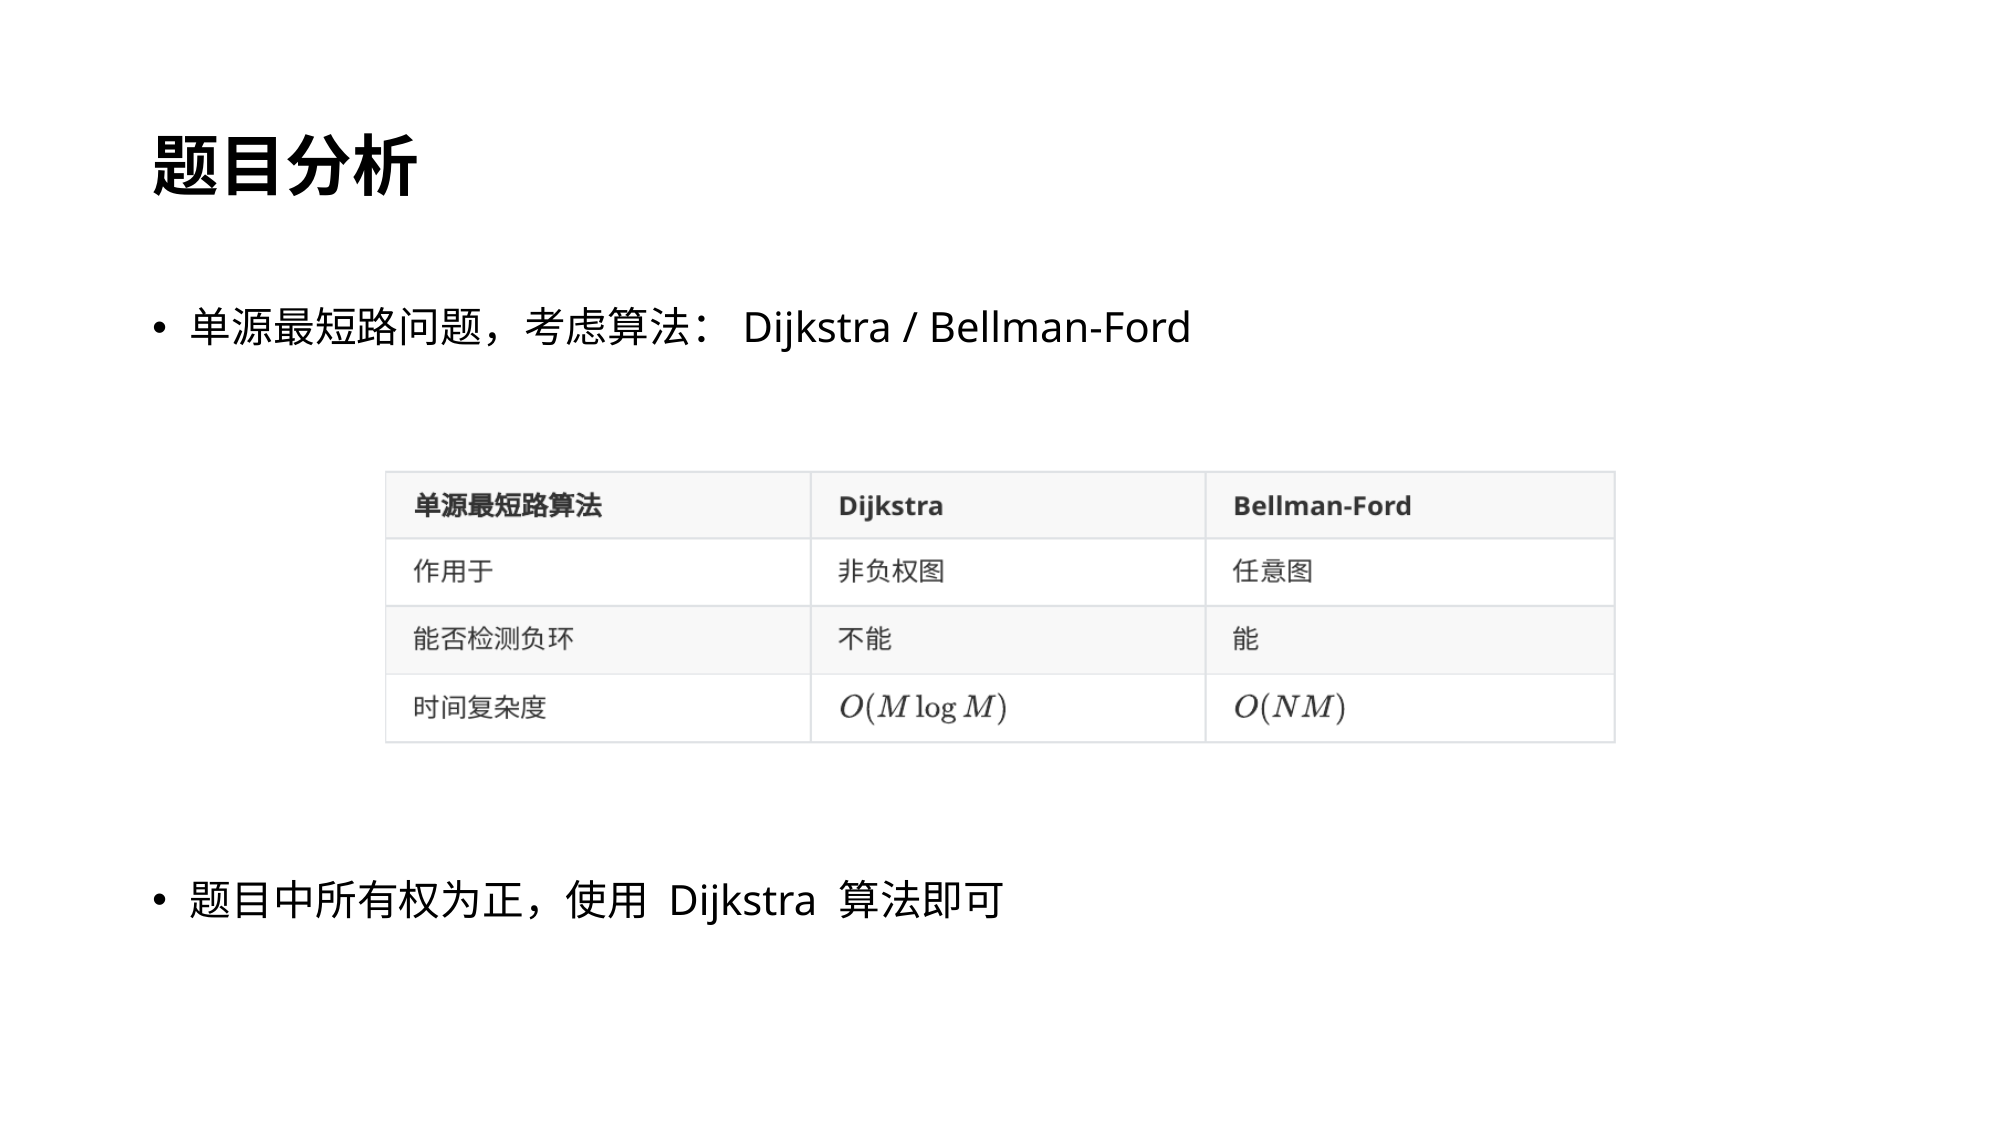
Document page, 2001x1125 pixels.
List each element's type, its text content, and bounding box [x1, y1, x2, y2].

title 题目分析 [137, 59, 1863, 278]
text_box 题目中所有权为正，使用 Dijkstra 算法即可 [137, 871, 1154, 933]
list 单源最短路问题，考虑算法：Dijkstra / Bellman-Ford [137, 299, 1863, 493]
picture [352, 442, 1648, 770]
